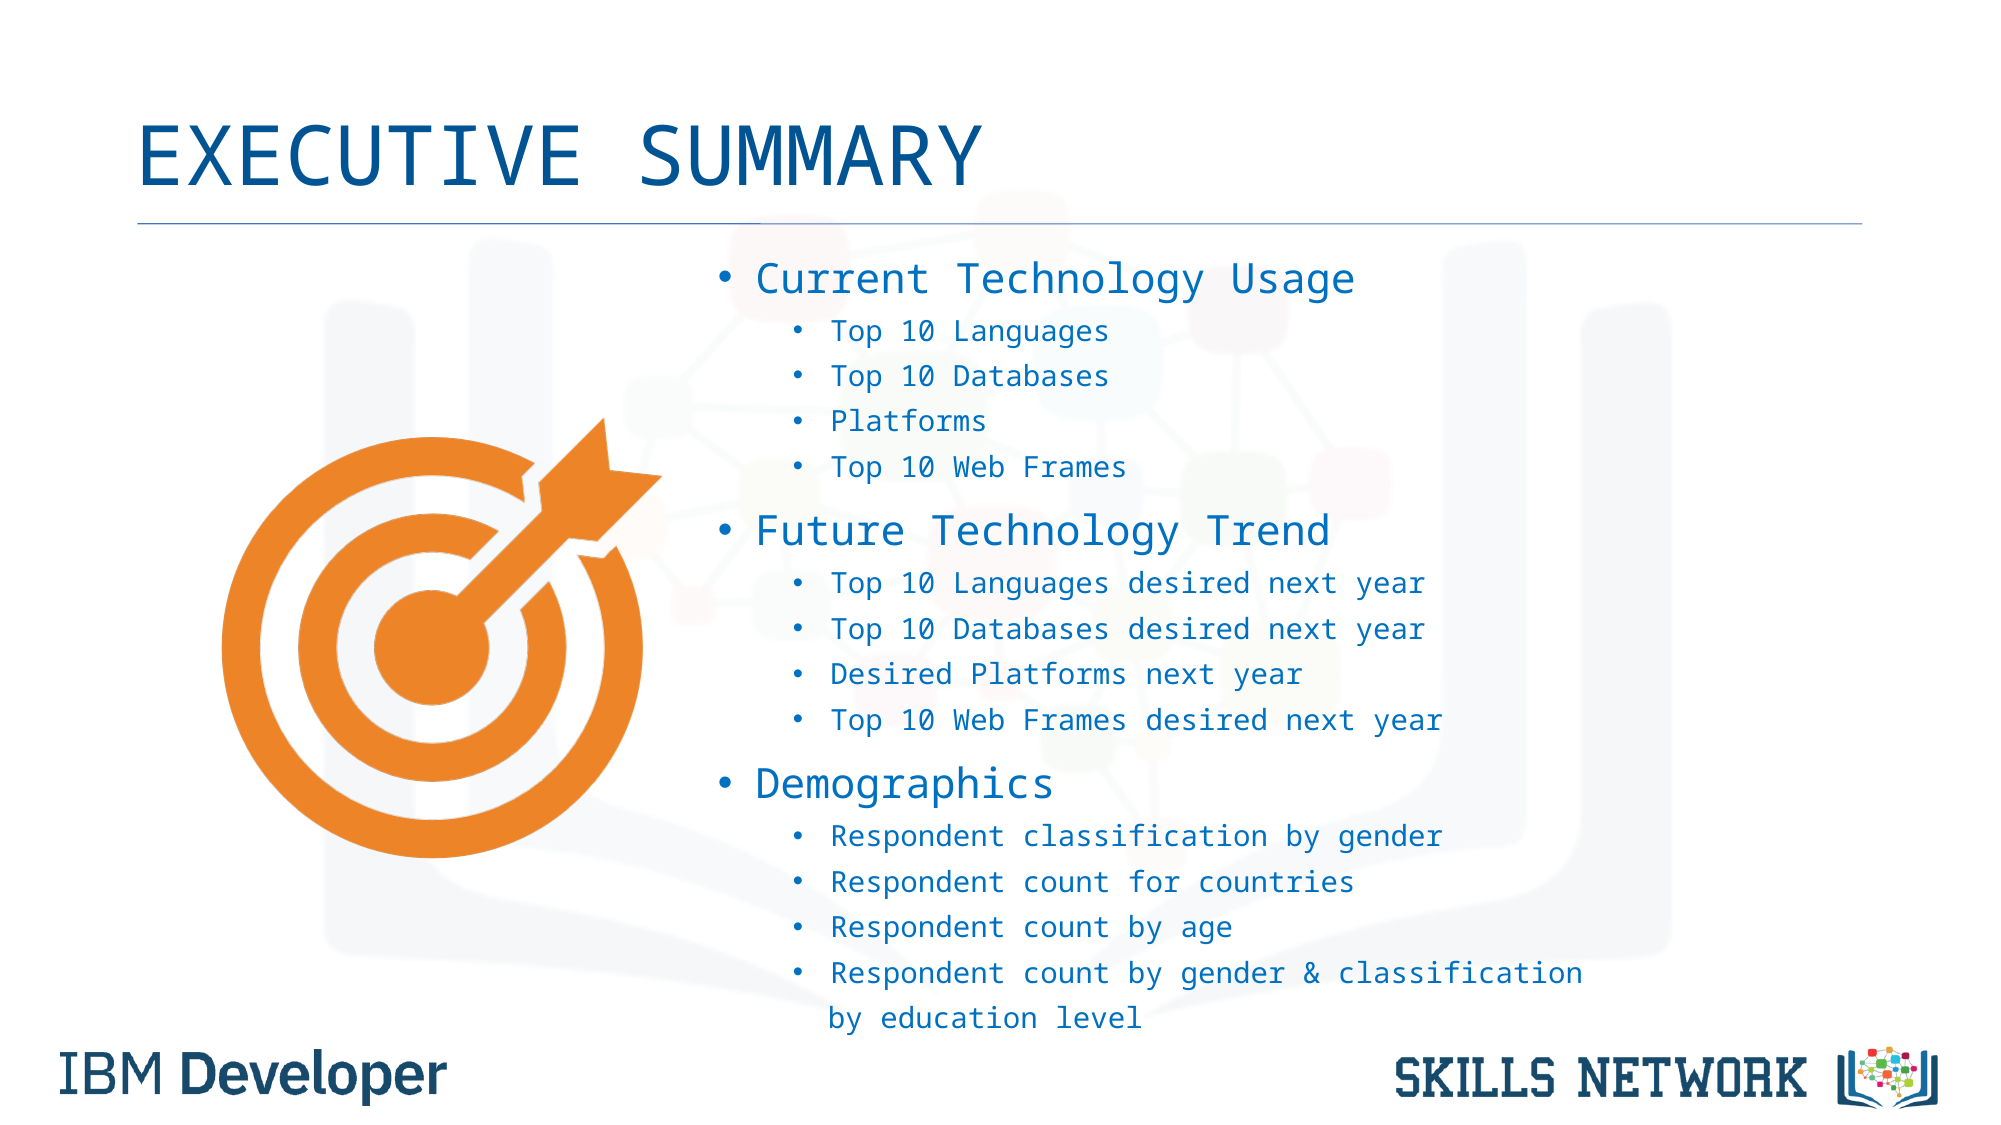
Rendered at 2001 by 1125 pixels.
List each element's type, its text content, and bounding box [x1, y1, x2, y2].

picture [55, 1045, 459, 1108]
title EXECUTIVE SUMMARY [120, 50, 1526, 268]
picture [178, 377, 703, 902]
list Current Technology Usage Top 10 Languages Top 10 Databases Platforms Top 10 Web Frames Future Technology Trend Top 10 Languages desired next year Top 10 Databases desired next year Desired Platforms next year Top 10 Web Frames desired next year Demographics Respondent classification by gender Respondent count for countries Respondent count by age Respondent count by gender & classification by education level [702, 243, 1866, 1079]
picture [1390, 1045, 1945, 1111]
